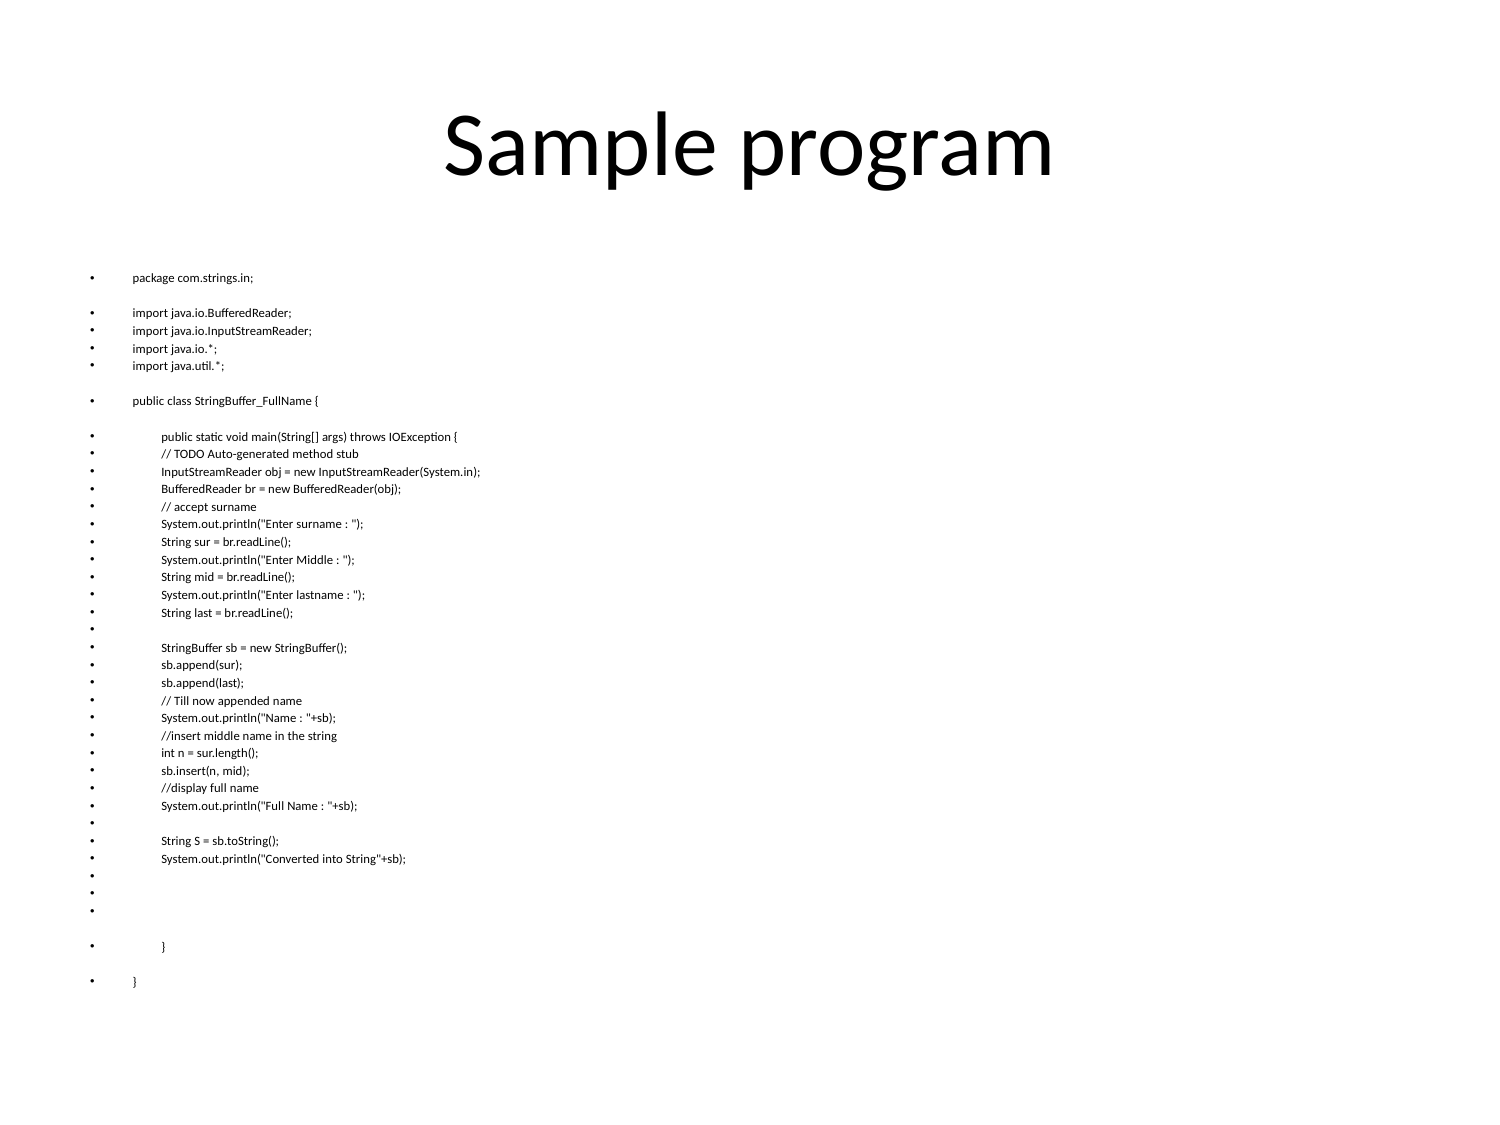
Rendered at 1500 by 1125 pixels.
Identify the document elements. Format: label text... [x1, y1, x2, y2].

list package com.strings.in; import java.io.BufferedReader; import java.io.InputStreamReader; import java.io.*; import java.util.*; public class StringBuffer_FullName { public static void main(String[] args) throws IOException { // TODO Auto-generated method stub InputStreamReader obj = new InputStreamReader(System.in); BufferedReader br = new BufferedReader(obj); // accept surname System.out.println("Enter surname : "); String sur = br.readLine(); System.out.println("Enter Middle : "); String mid = br.readLine(); System.out.println("Enter lastname : "); String last = br.readLine(); StringBuffer sb = new StringBuffer(); sb.append(sur); sb.append(last); // Till now appended name System.out.println("Name : "+sb); //insert middle name in the string int n = sur.length(); sb.insert(n, mid); //display full name System.out.println("Full Name : "+sb); String S = sb.toString(); System.out.println("Converted into String"+sb); } } [75, 262, 1425, 1005]
title Sample program [75, 45, 1425, 233]
